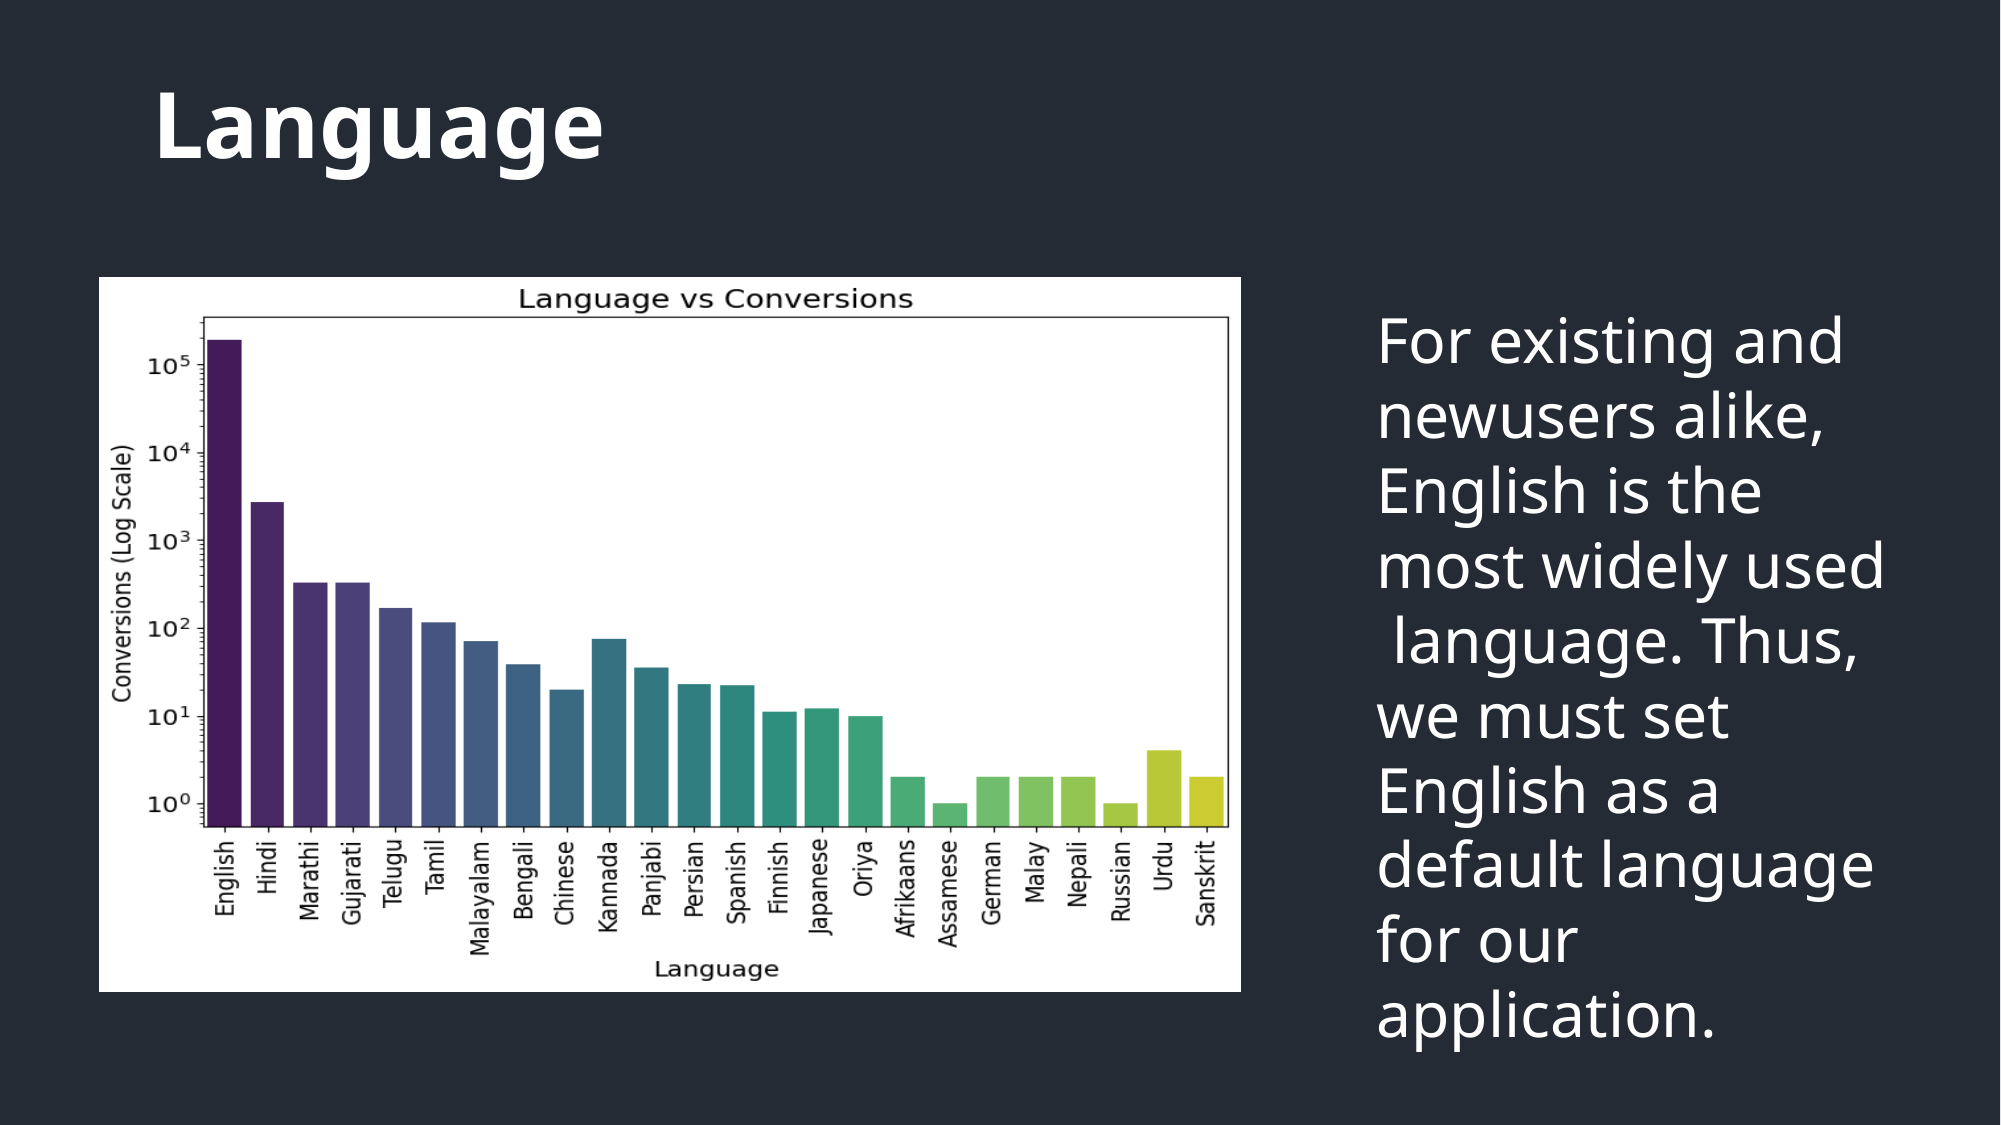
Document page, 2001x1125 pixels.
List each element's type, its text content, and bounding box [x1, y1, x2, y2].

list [99, 277, 1241, 992]
picture [0, 0, 2001, 1125]
text_box For existing and newusers alike, English is the most widely used language. Thus, we must set English as a default language for our application. [1361, 293, 1908, 1058]
title Language [137, 59, 1126, 198]
